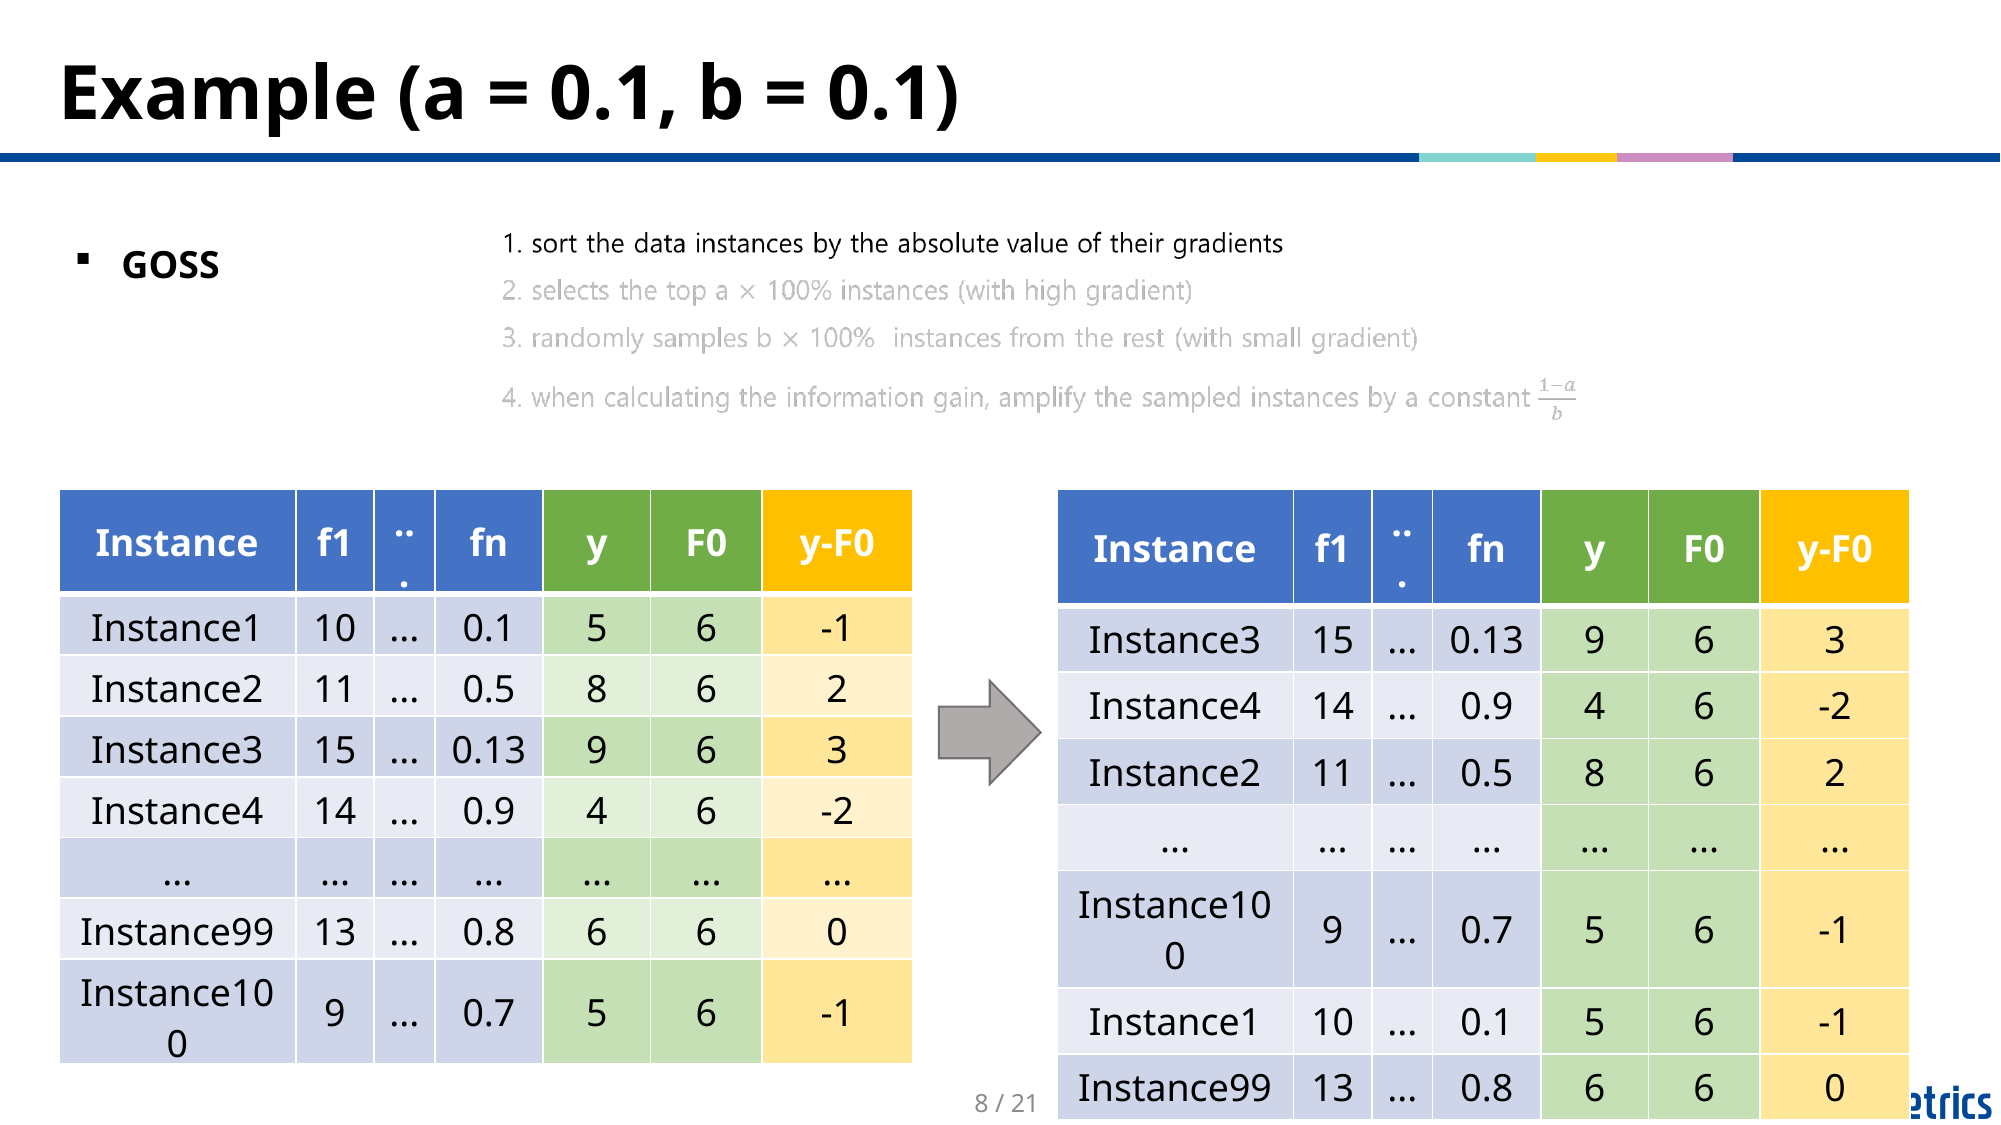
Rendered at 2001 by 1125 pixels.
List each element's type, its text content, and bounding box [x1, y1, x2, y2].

table_cell ... [375, 960, 434, 1063]
table_cell ... [375, 597, 434, 654]
table_cell 9 [297, 960, 373, 1063]
table_cell 0.1 [436, 597, 542, 654]
table_cell 0.8 [1433, 1055, 1540, 1119]
table_cell Instance99 [60, 899, 295, 958]
table_cell 13 [1294, 1055, 1371, 1119]
picture [1745, 1073, 2001, 1125]
table_cell 0.1 [1433, 989, 1540, 1053]
table_header f1 [1294, 490, 1371, 603]
table_cell 6 [544, 899, 650, 958]
table_cell 3 [763, 717, 912, 776]
table_cell Instance4 [60, 778, 295, 837]
table_cell Instance100 [1058, 871, 1293, 987]
table_cell 13 [297, 899, 373, 958]
table_cell -1 [1761, 871, 1909, 987]
table_cell 2 [763, 656, 912, 715]
table_cell 6 [1649, 1055, 1759, 1119]
table_header F0 [1649, 490, 1759, 603]
table_cell ... [297, 838, 373, 897]
table_cell 0.9 [436, 778, 542, 837]
table_cell ... [763, 838, 912, 897]
table_cell ... [1373, 1055, 1432, 1119]
table_header F0 [651, 490, 761, 591]
table_cell ... [1373, 989, 1432, 1053]
table_cell 9 [1294, 871, 1371, 987]
table_cell 0.7 [1433, 871, 1540, 987]
table_cell 10 [1294, 989, 1371, 1053]
table_cell ... [375, 717, 434, 776]
table_cell ... [1433, 805, 1540, 870]
table_cell 0.7 [436, 960, 542, 1063]
text_box [937, 678, 1043, 787]
table_cell 6 [651, 960, 761, 1063]
table_cell ... [1058, 805, 1293, 870]
table_cell -2 [763, 778, 912, 837]
table_cell 15 [297, 717, 373, 776]
table_cell -1 [1761, 989, 1909, 1053]
table_cell 4 [544, 778, 650, 837]
table_cell ... [544, 838, 650, 897]
table_cell Instance100 [60, 960, 295, 1063]
table_cell 0 [1761, 1055, 1909, 1119]
table_cell ... [1294, 805, 1371, 870]
table_cell 11 [1294, 739, 1371, 804]
table_cell ... [1373, 673, 1432, 738]
text_box GOSS [59, 211, 235, 294]
table_cell 5 [1542, 989, 1648, 1053]
table_cell 11 [297, 656, 373, 715]
table_cell Instance1 [1058, 989, 1293, 1053]
table_cell 0.13 [1433, 609, 1540, 671]
table_cell 0.13 [436, 717, 542, 776]
table_cell Instance2 [60, 656, 295, 715]
table_cell 6 [651, 899, 761, 958]
table_cell ... [1761, 805, 1909, 870]
table_cell 0.5 [1433, 739, 1540, 804]
table_cell 14 [297, 778, 373, 837]
table_cell ... [436, 838, 542, 897]
table_cell 0.8 [436, 899, 542, 958]
table_cell 9 [1542, 609, 1648, 671]
table_cell ... [1373, 805, 1432, 870]
table_cell 14 [1294, 673, 1371, 738]
table_cell Instance99 [1058, 1055, 1293, 1119]
table_cell 6 [1649, 739, 1759, 804]
title Example (a = 0.1, b = 0.1) [44, 33, 1954, 157]
table_header Instance [60, 490, 295, 591]
table_cell 10 [297, 597, 373, 654]
table_cell 15 [1294, 609, 1371, 671]
table_header ... [1373, 490, 1432, 603]
table_cell 8 [1542, 739, 1648, 804]
table_cell 6 [1649, 989, 1759, 1053]
table_cell -1 [763, 597, 912, 654]
picture [485, 211, 1628, 428]
table_cell -1 [763, 960, 912, 1063]
table_cell 6 [651, 656, 761, 715]
table_cell ... [1373, 871, 1432, 987]
table_cell ... [375, 838, 434, 897]
table_cell 6 [1649, 673, 1759, 738]
table_cell Instance2 [1058, 739, 1293, 804]
table_cell 6 [1542, 1055, 1648, 1119]
table_cell ... [1373, 609, 1432, 671]
table_cell ... [1542, 805, 1648, 870]
table_cell 8 [544, 656, 650, 715]
table_cell ... [651, 838, 761, 897]
table_cell 5 [544, 597, 650, 654]
table_header ... [375, 490, 434, 591]
table_cell ... [60, 838, 295, 897]
table_header y-F0 [763, 490, 912, 591]
table_cell ... [375, 899, 434, 958]
table_cell 3 [1761, 609, 1909, 671]
table_cell Instance1 [60, 597, 295, 654]
table_cell 0.9 [1433, 673, 1540, 738]
table_header fn [1433, 490, 1540, 603]
slide_number 8 / 21 [919, 1083, 1055, 1125]
table_header fn [436, 490, 542, 591]
table_cell ... [1373, 739, 1432, 804]
table_cell 6 [651, 778, 761, 837]
table_cell Instance3 [1058, 609, 1293, 671]
table_header y [544, 490, 650, 591]
table_cell 6 [651, 597, 761, 654]
table_cell 9 [544, 717, 650, 776]
table_cell 6 [1649, 871, 1759, 987]
table_cell 6 [1649, 609, 1759, 671]
table_header y [1542, 490, 1648, 603]
table_cell 0.5 [436, 656, 542, 715]
table_cell 0 [763, 899, 912, 958]
table_cell -2 [1761, 673, 1909, 738]
table_cell 2 [1761, 739, 1909, 804]
table_cell Instance4 [1058, 673, 1293, 738]
table_cell 5 [544, 960, 650, 1063]
table_cell ... [375, 656, 434, 715]
table_cell ... [1649, 805, 1759, 870]
table_cell Instance3 [60, 717, 295, 776]
table_header y-F0 [1761, 490, 1909, 603]
table_header f1 [297, 490, 373, 591]
table_cell 5 [1542, 871, 1648, 987]
table_cell 6 [651, 717, 761, 776]
table_header Instance [1058, 490, 1293, 603]
table_cell ... [375, 778, 434, 837]
table_cell 4 [1542, 673, 1648, 738]
